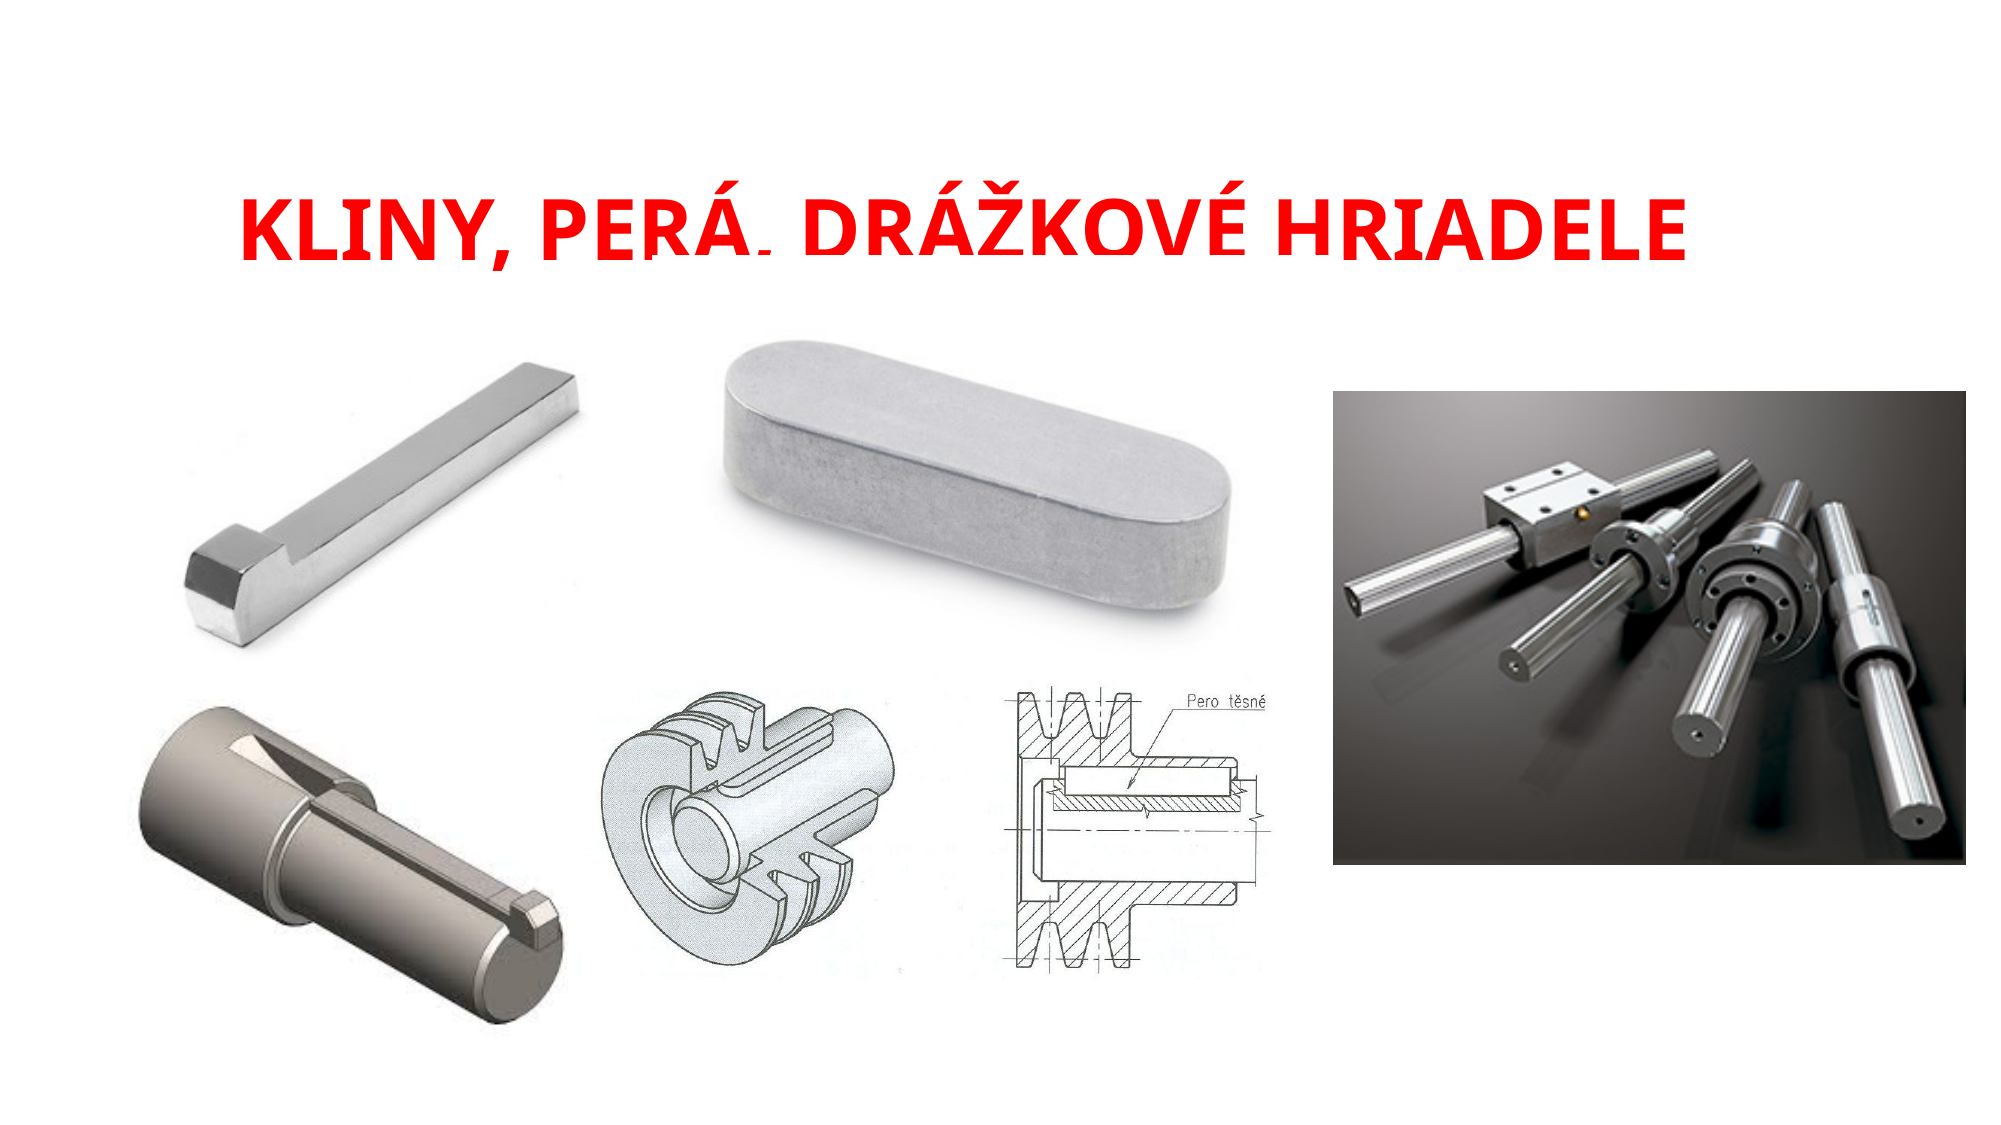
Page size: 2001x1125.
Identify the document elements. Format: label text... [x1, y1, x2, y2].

picture [98, 255, 1966, 1045]
title KLINY, PERÁ, DRÁŽKOVÉ HRIADELE [213, 89, 1714, 287]
